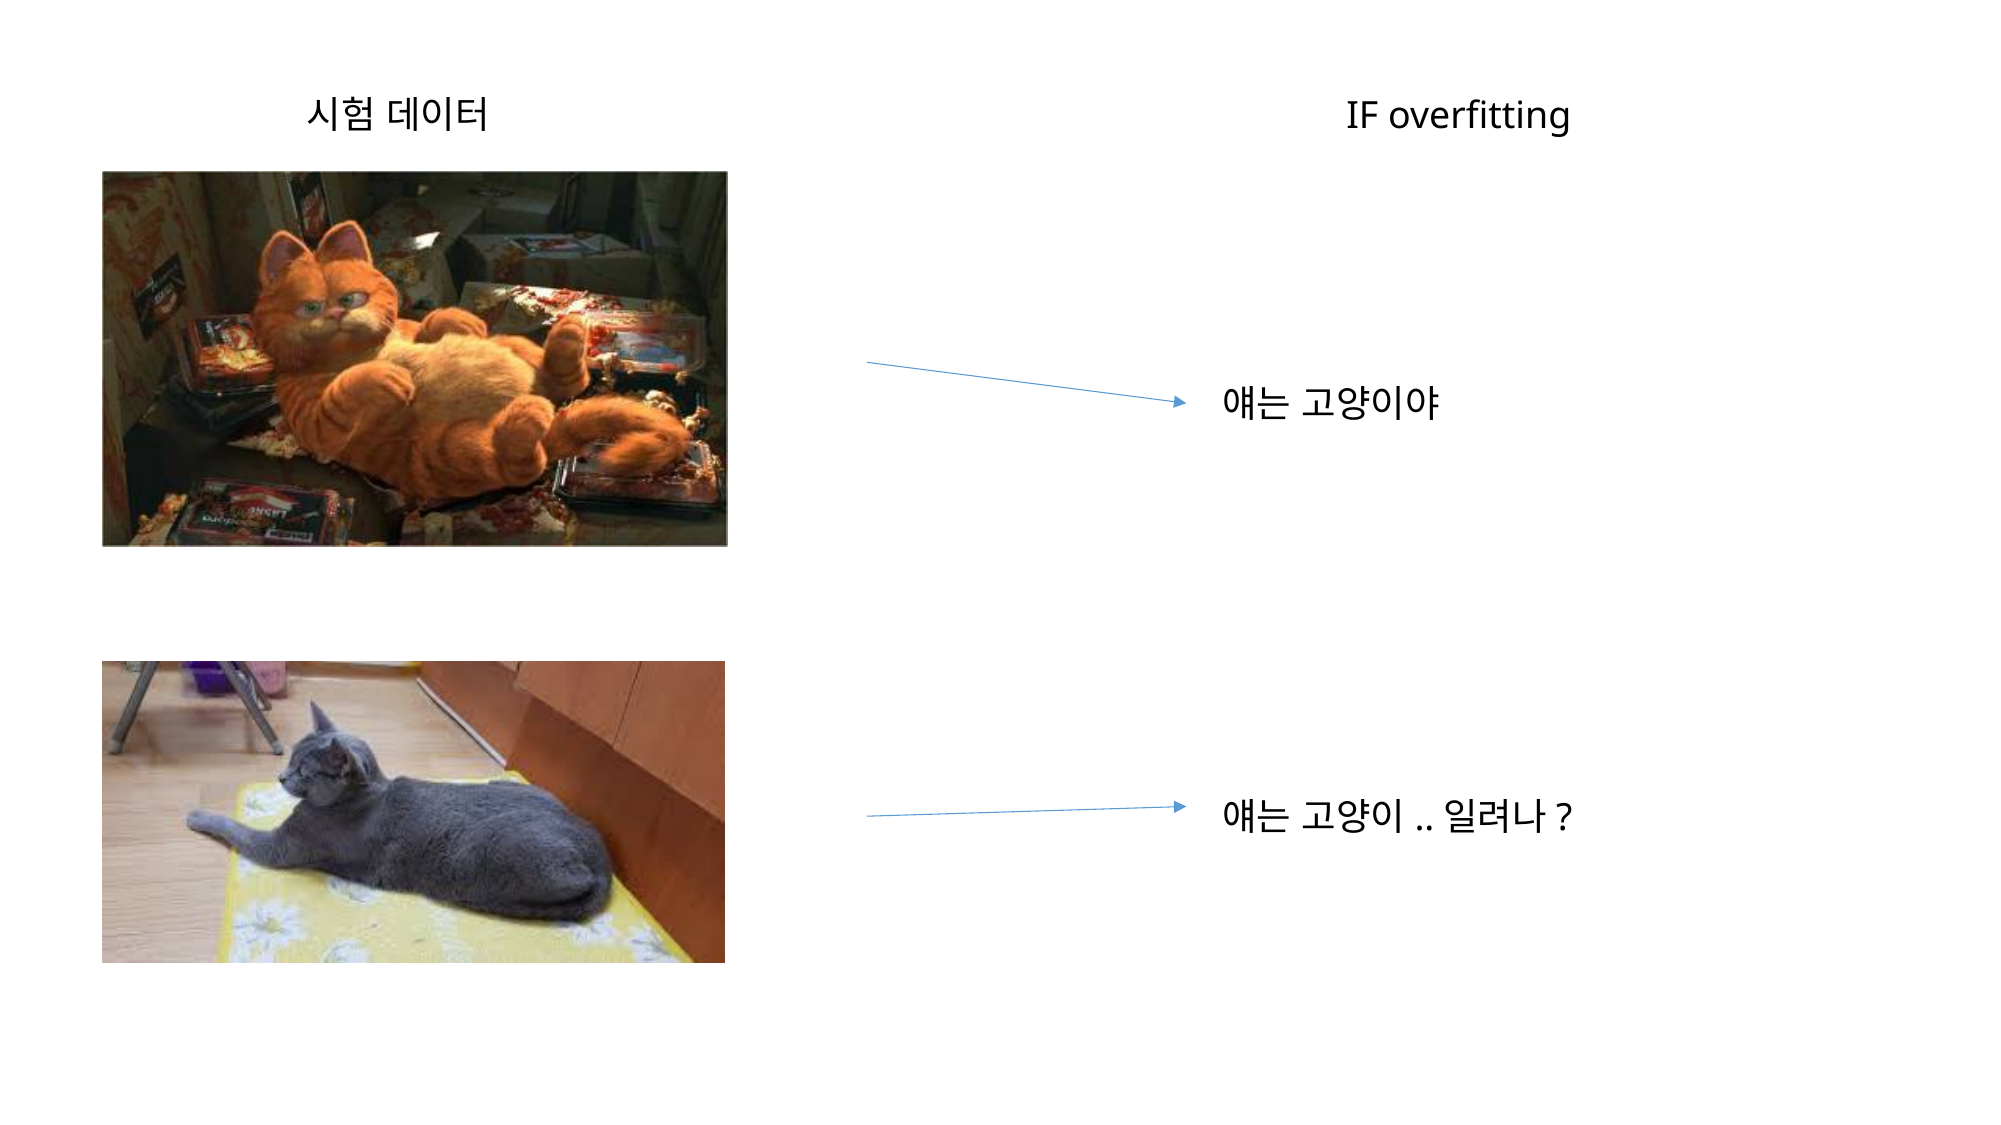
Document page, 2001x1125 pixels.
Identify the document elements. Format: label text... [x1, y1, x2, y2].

text_box 얘는 고양이..일려나? [1207, 785, 1680, 846]
text_box IF overfitting [1331, 83, 1680, 144]
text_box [866, 806, 1187, 817]
text_box 시험 데이터 [292, 83, 535, 144]
picture [102, 171, 728, 547]
text_box 얘는 고양이야 [1207, 372, 1680, 433]
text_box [866, 362, 1187, 404]
picture [102, 661, 725, 963]
